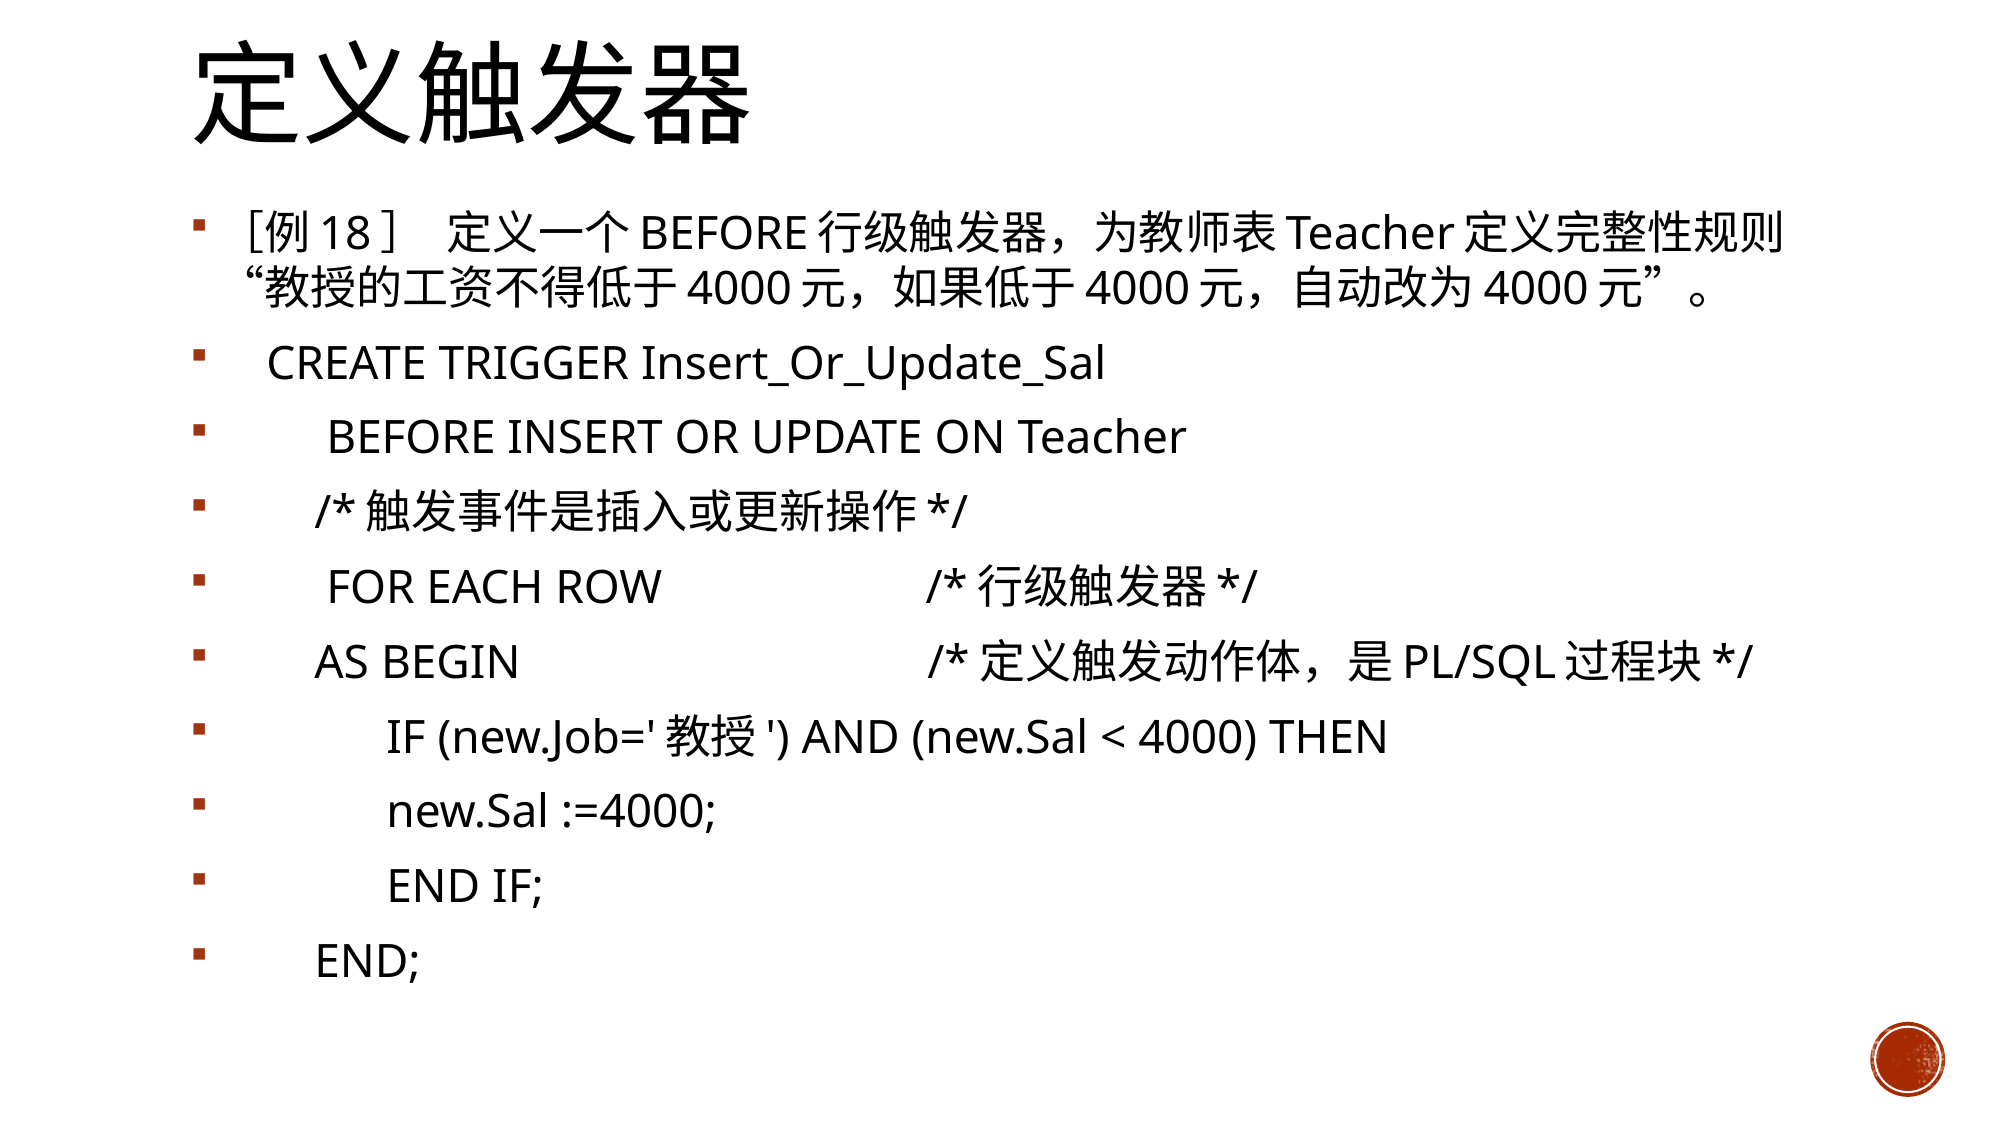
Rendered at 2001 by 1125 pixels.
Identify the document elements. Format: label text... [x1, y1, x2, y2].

list ［例18］ 定义一个BEFORE行级触发器，为教师表Teacher定义完整性规则“教授的工资不得低于4000元，如果低于4000元，自动改为4000元”。 CREATE TRIGGER Insert_Or_Update_Sal BEFORE INSERT OR UPDATE ON Teacher /*触发事件是插入或更新操作*/ FOR EACH ROW /*行级触发器*/ AS BEGIN /*定义触发动作体，是PL/SQL过程块*/ IF (new.Job='教授') AND (new.Sal < 4000) THEN new.Sal :=4000; END IF; END; [175, 195, 1826, 1013]
title 定义触发器 [175, 12, 1826, 186]
slide_number [1855, 1028, 1961, 1089]
